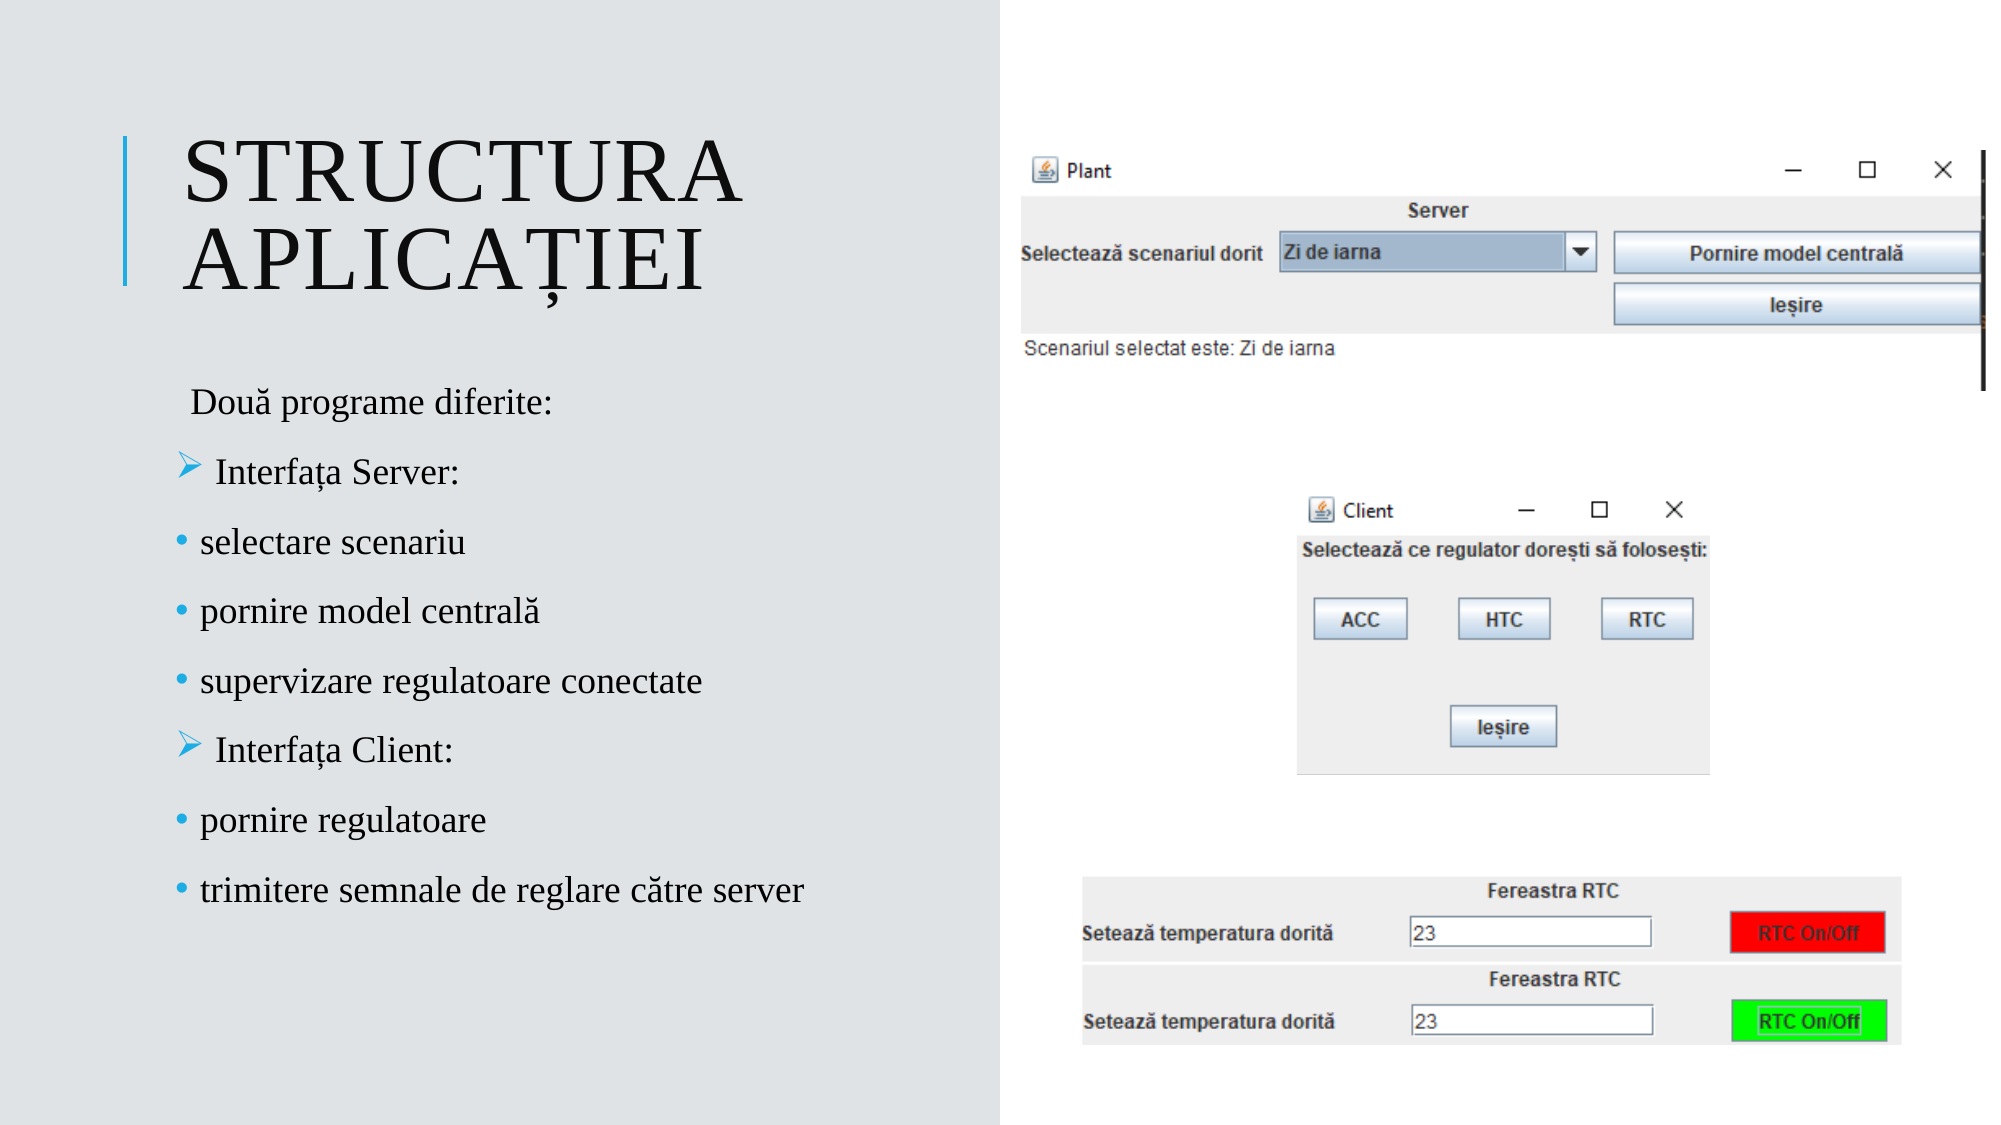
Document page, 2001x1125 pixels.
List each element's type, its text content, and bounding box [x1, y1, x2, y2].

picture [1082, 871, 1902, 1045]
title Structura aplicației [168, 75, 888, 363]
text_box [0, 0, 1001, 1125]
list Două programe diferite: Interfața Server: selectare scenariu pornire model centrală supervizare regulatoare conectate Interfața Client: pornire regulatoare trimitere semnale de reglare către server [168, 375, 888, 1020]
picture [1020, 150, 1986, 391]
picture [1296, 487, 1710, 775]
